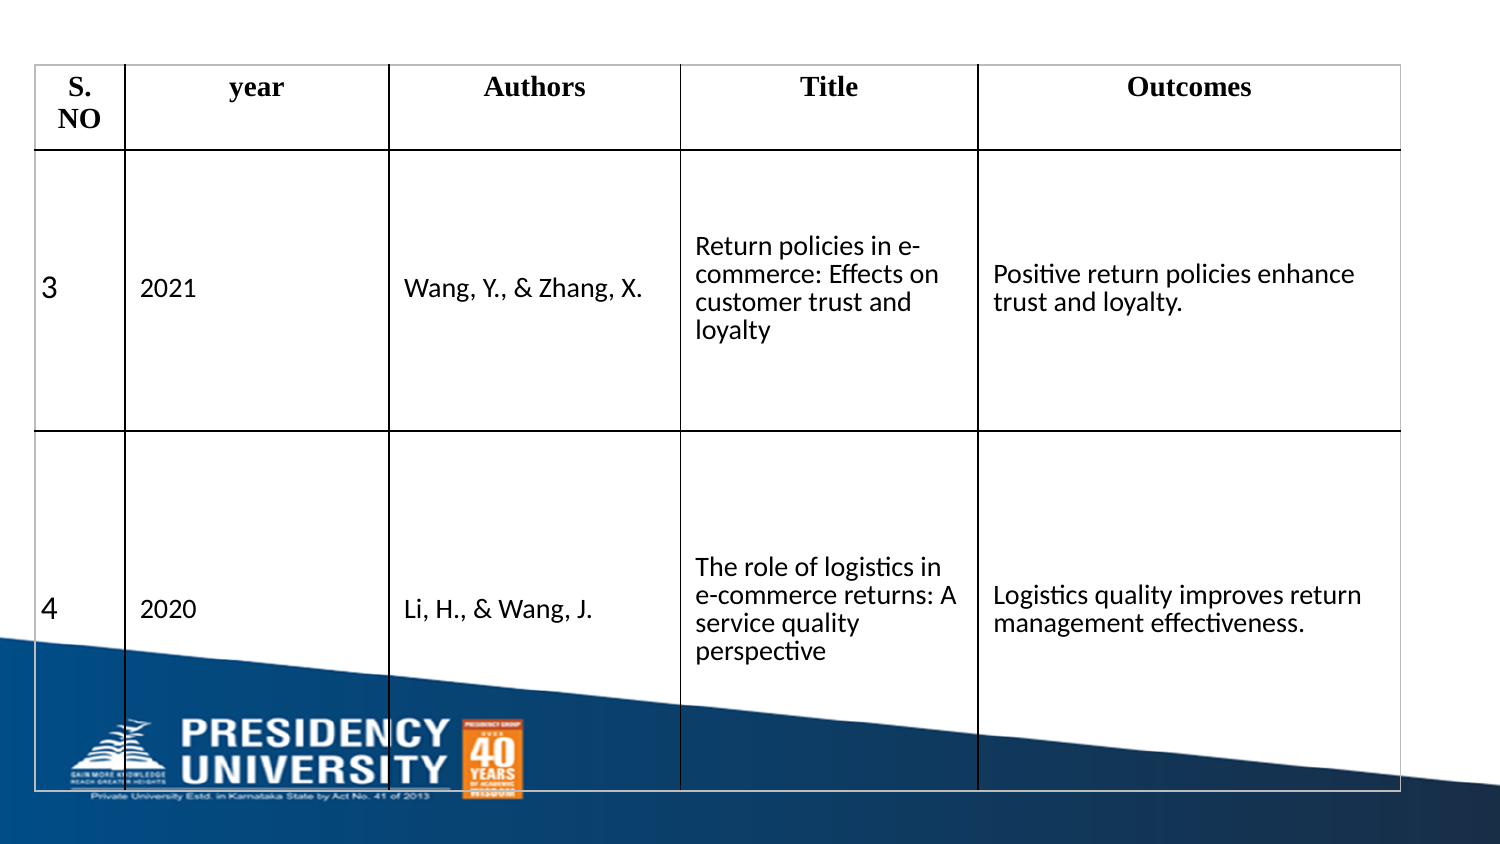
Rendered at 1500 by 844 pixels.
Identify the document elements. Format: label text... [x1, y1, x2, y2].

picture [0, 0, 1500, 844]
table_cell 2021 [126, 151, 388, 430]
table_cell Positive return policies enhance trust and loyalty. [979, 151, 1400, 430]
table_header Title [681, 66, 977, 149]
table_cell Li, H., & Wang, J. [390, 432, 680, 790]
table_header year [126, 66, 388, 149]
table_cell 2020 [126, 432, 388, 790]
table_cell The role of logistics in e-commerce returns: A service quality perspective [681, 432, 977, 790]
table_header S. NO [36, 66, 124, 149]
table_cell Logistics quality improves return management effectiveness. [979, 432, 1400, 790]
table_cell 3 [36, 151, 124, 430]
table_cell Wang, Y., & Zhang, X. [390, 151, 680, 430]
table_cell 4 [36, 432, 124, 790]
table_header Authors [390, 66, 680, 149]
table_cell Return policies in e-commerce: Effects on customer trust and loyalty [681, 151, 977, 430]
table_header Outcomes [979, 66, 1400, 149]
